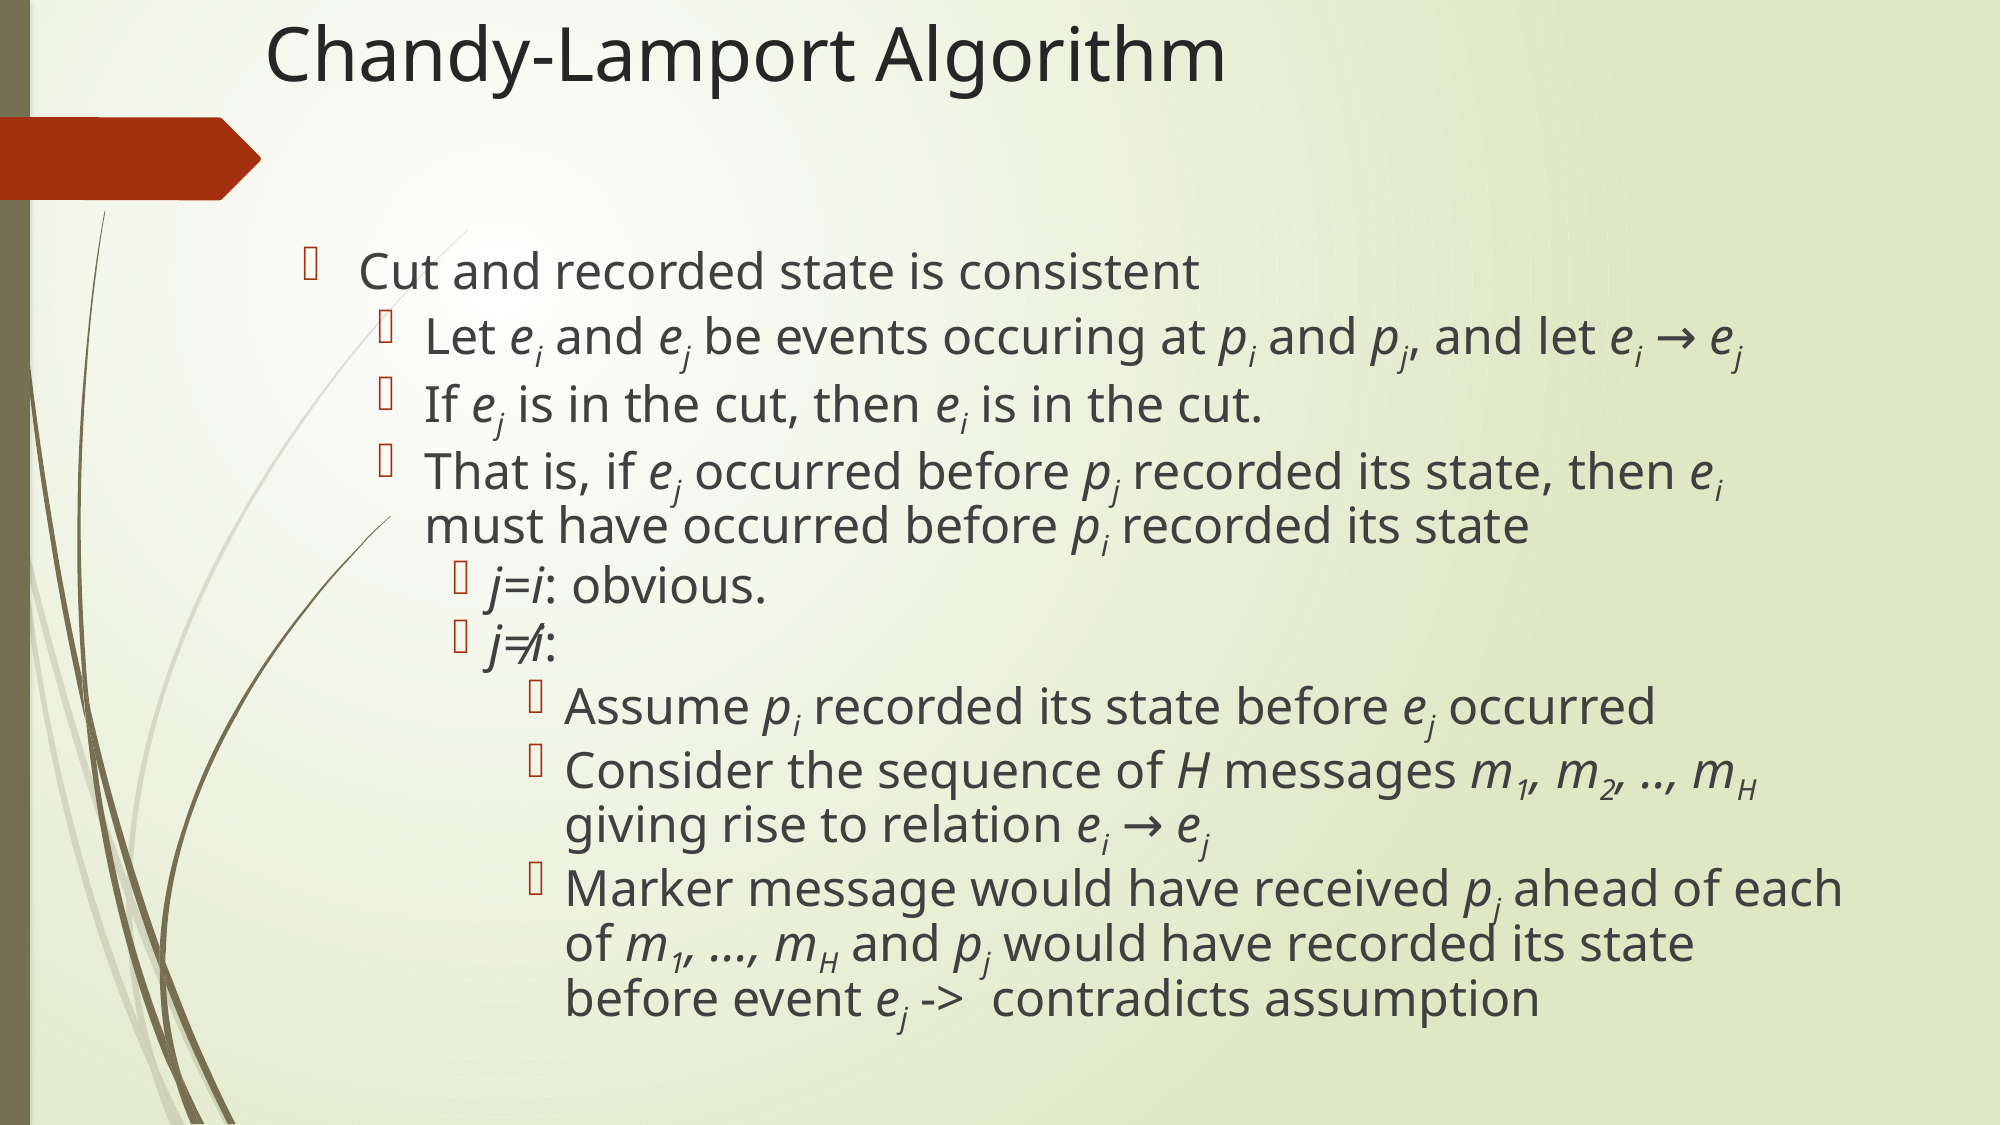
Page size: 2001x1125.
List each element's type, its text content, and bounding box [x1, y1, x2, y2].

title Chandy-Lamport Algorithm [249, 0, 1475, 235]
list Cut and recorded state is consistent Let ei and ej be events occuring at pi and pj, and let ei → ej If ej is in the cut, then ei is in the cut. That is, if ej occurred before pj recorded its state, then ei must have occurred before pi recorded its state j=i: obvious. j≠i: Assume pi recorded its state before ej occurred Consider the sequence of H messages m1, m2, .., mH giving rise to relation ei → ej Marker message would have received pj ahead of each of m1, ..., mH and pj would have recorded its state before event ej -> contradicts assumption [287, 243, 1863, 1047]
